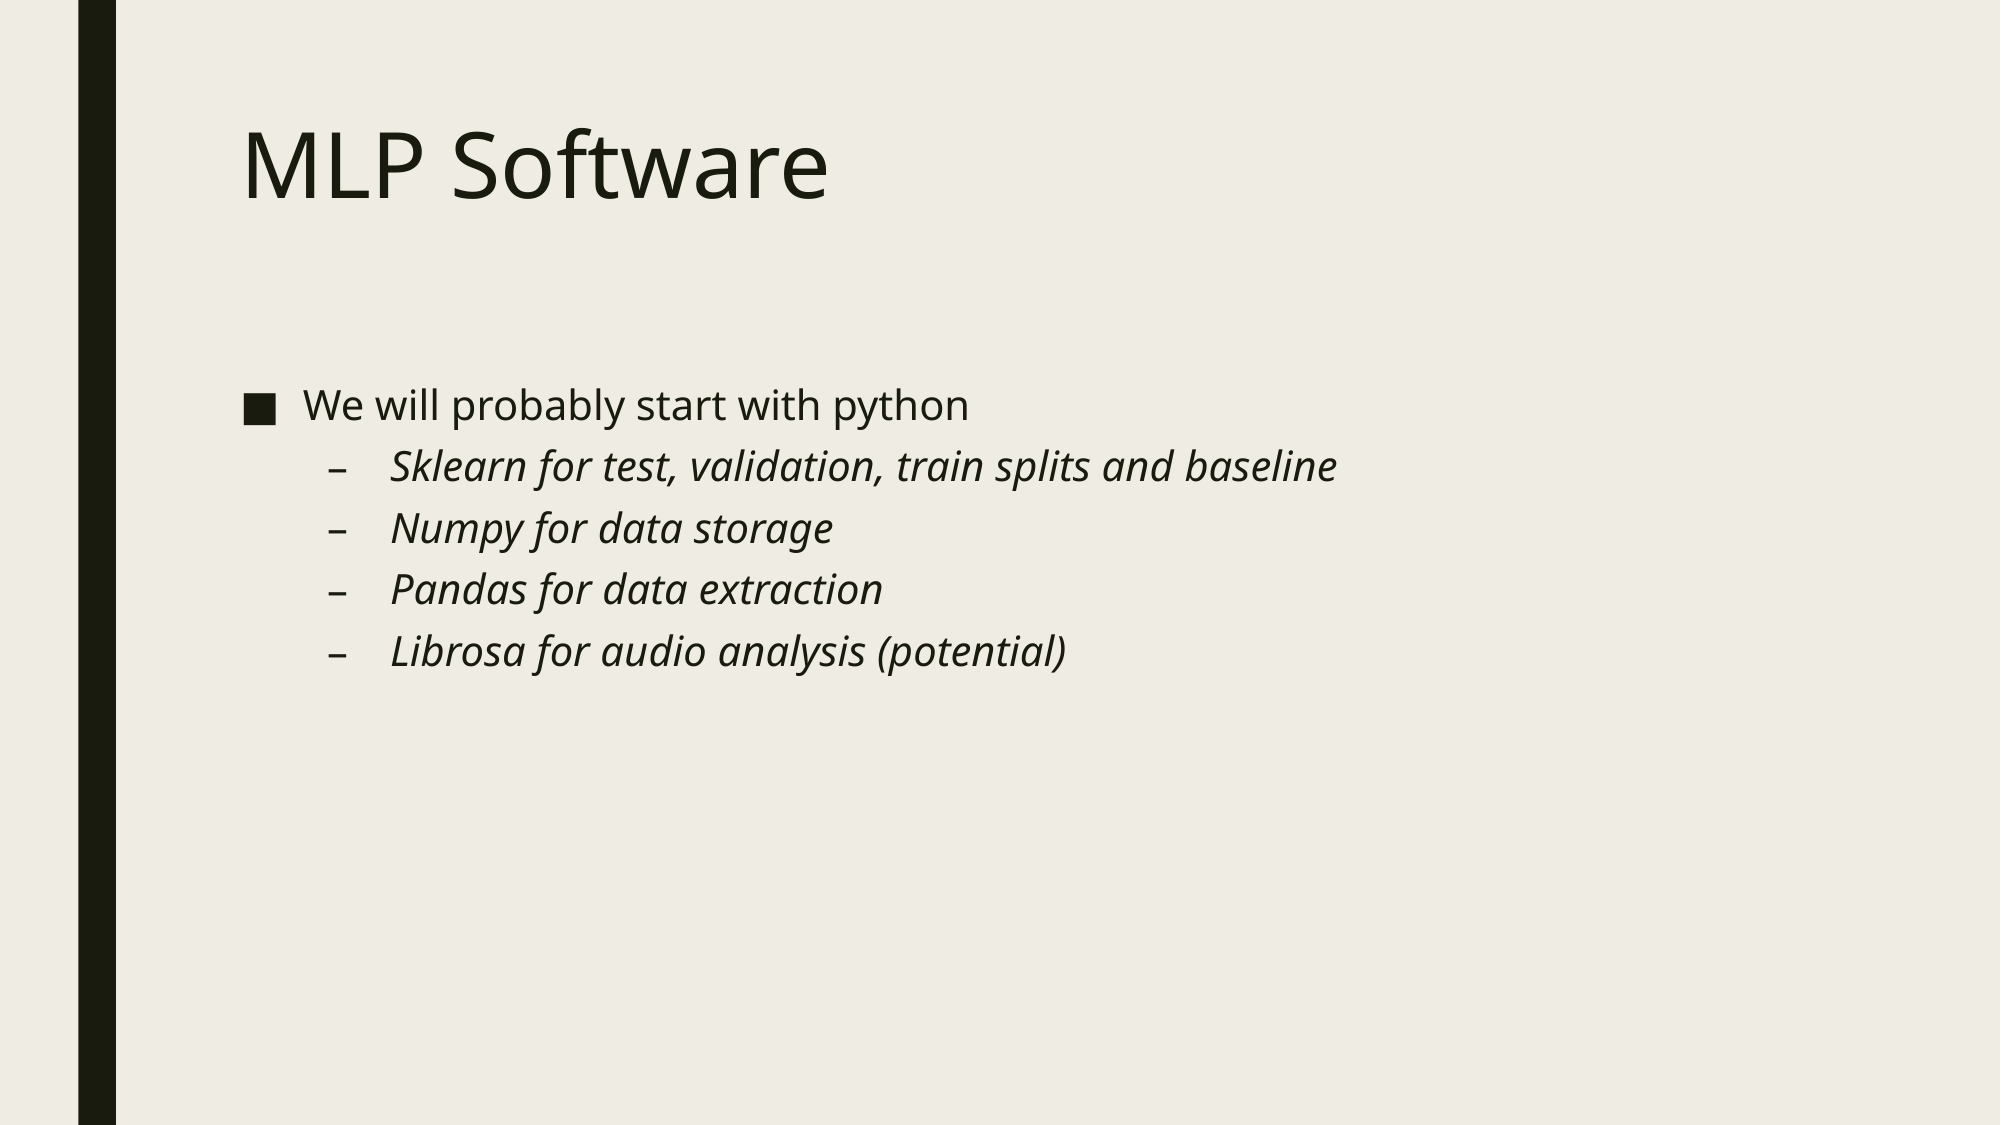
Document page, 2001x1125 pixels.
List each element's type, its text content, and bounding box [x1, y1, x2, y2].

title MLP Software [225, 112, 1800, 357]
list We will probably start with python Sklearn for test, validation, train splits and baseline Numpy for data storage Pandas for data extraction Librosa for audio analysis (potential) [225, 375, 1800, 963]
